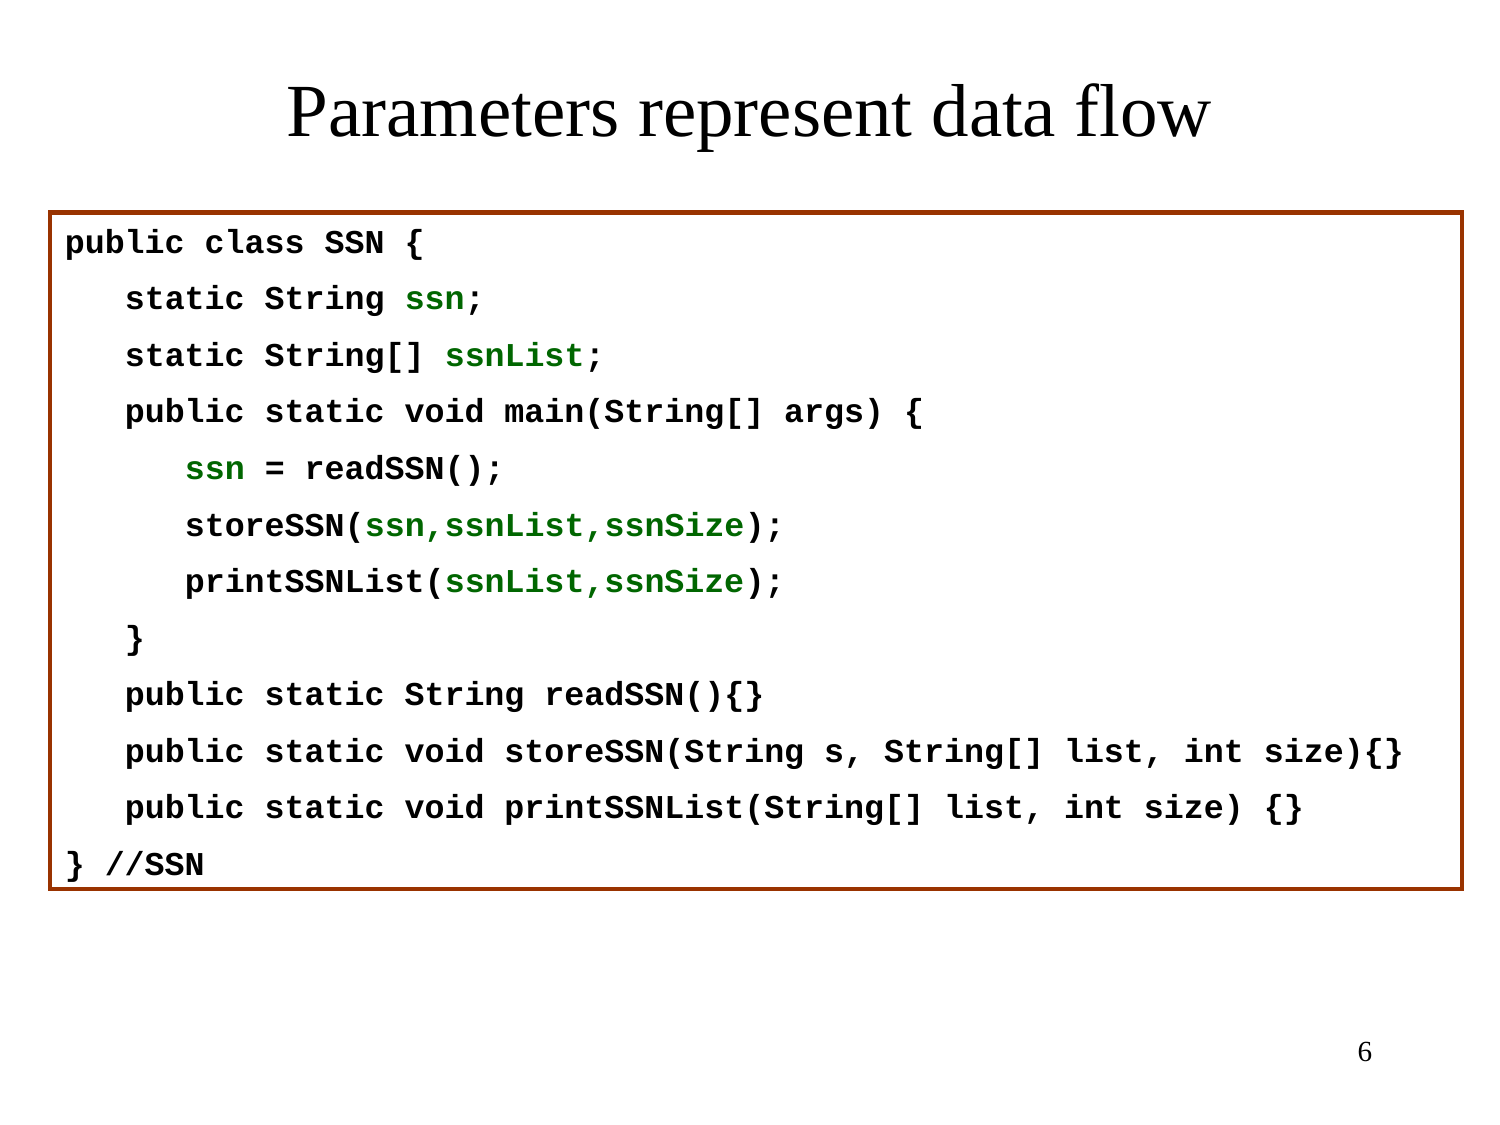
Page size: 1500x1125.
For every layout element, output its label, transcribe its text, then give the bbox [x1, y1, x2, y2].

slide_number 6 [1074, 1025, 1388, 1100]
text_box public class SSN { static String ssn; static String[] ssnList; public static void main(String[] args) { ssn = readSSN(); storeSSN(ssn,ssnList,ssnSize); printSSNList(ssnList,ssnSize); } public static String readSSN(){} public static void storeSSN(String s, String[] list, int size){} public static void printSSNList(String[] list, int size) {} } //SSN [49, 212, 1463, 890]
title Parameters represent data flow [112, 50, 1388, 163]
